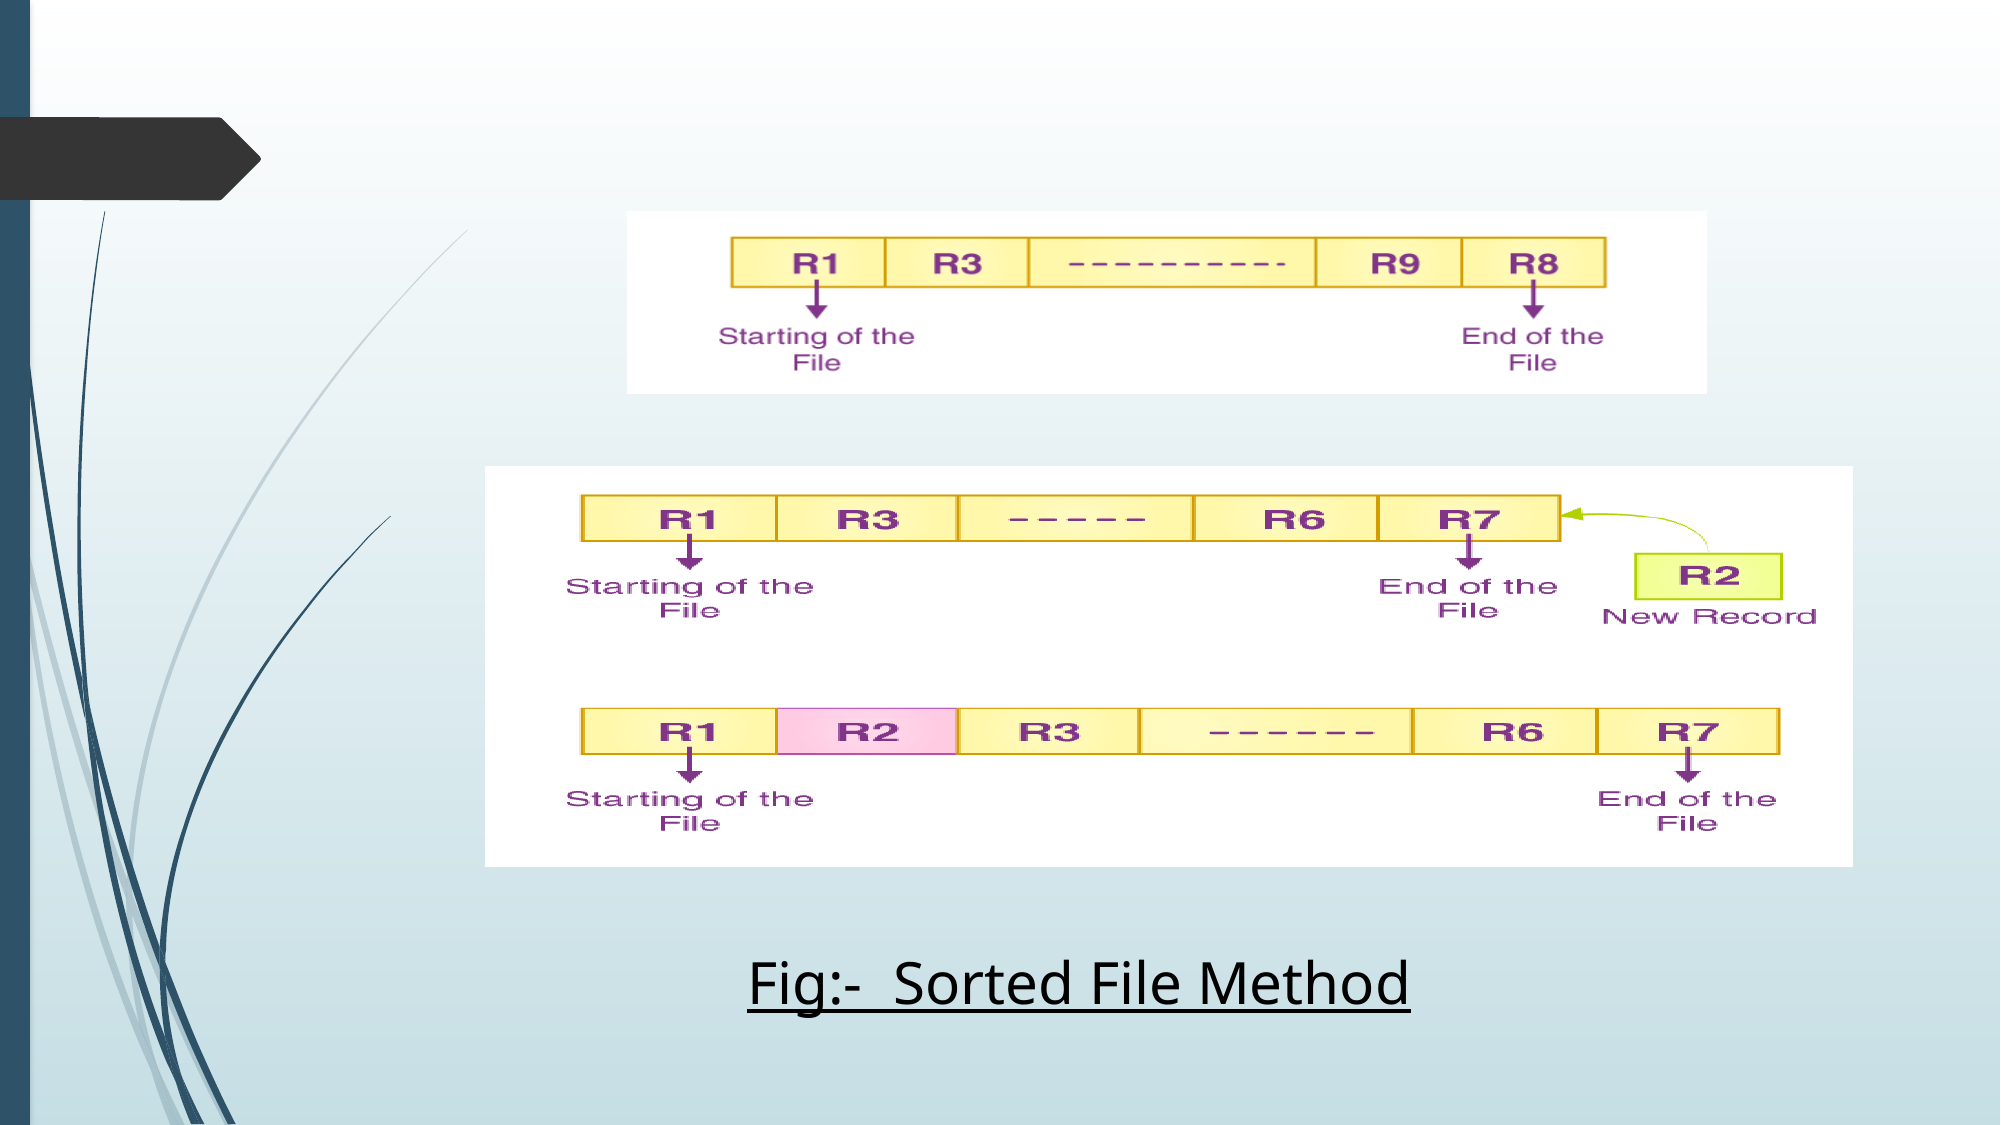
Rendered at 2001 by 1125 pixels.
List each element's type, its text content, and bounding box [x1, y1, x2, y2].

text_box Fig:- Sorted File Method [626, 938, 1532, 1069]
picture [626, 211, 1722, 395]
picture [484, 465, 1864, 867]
